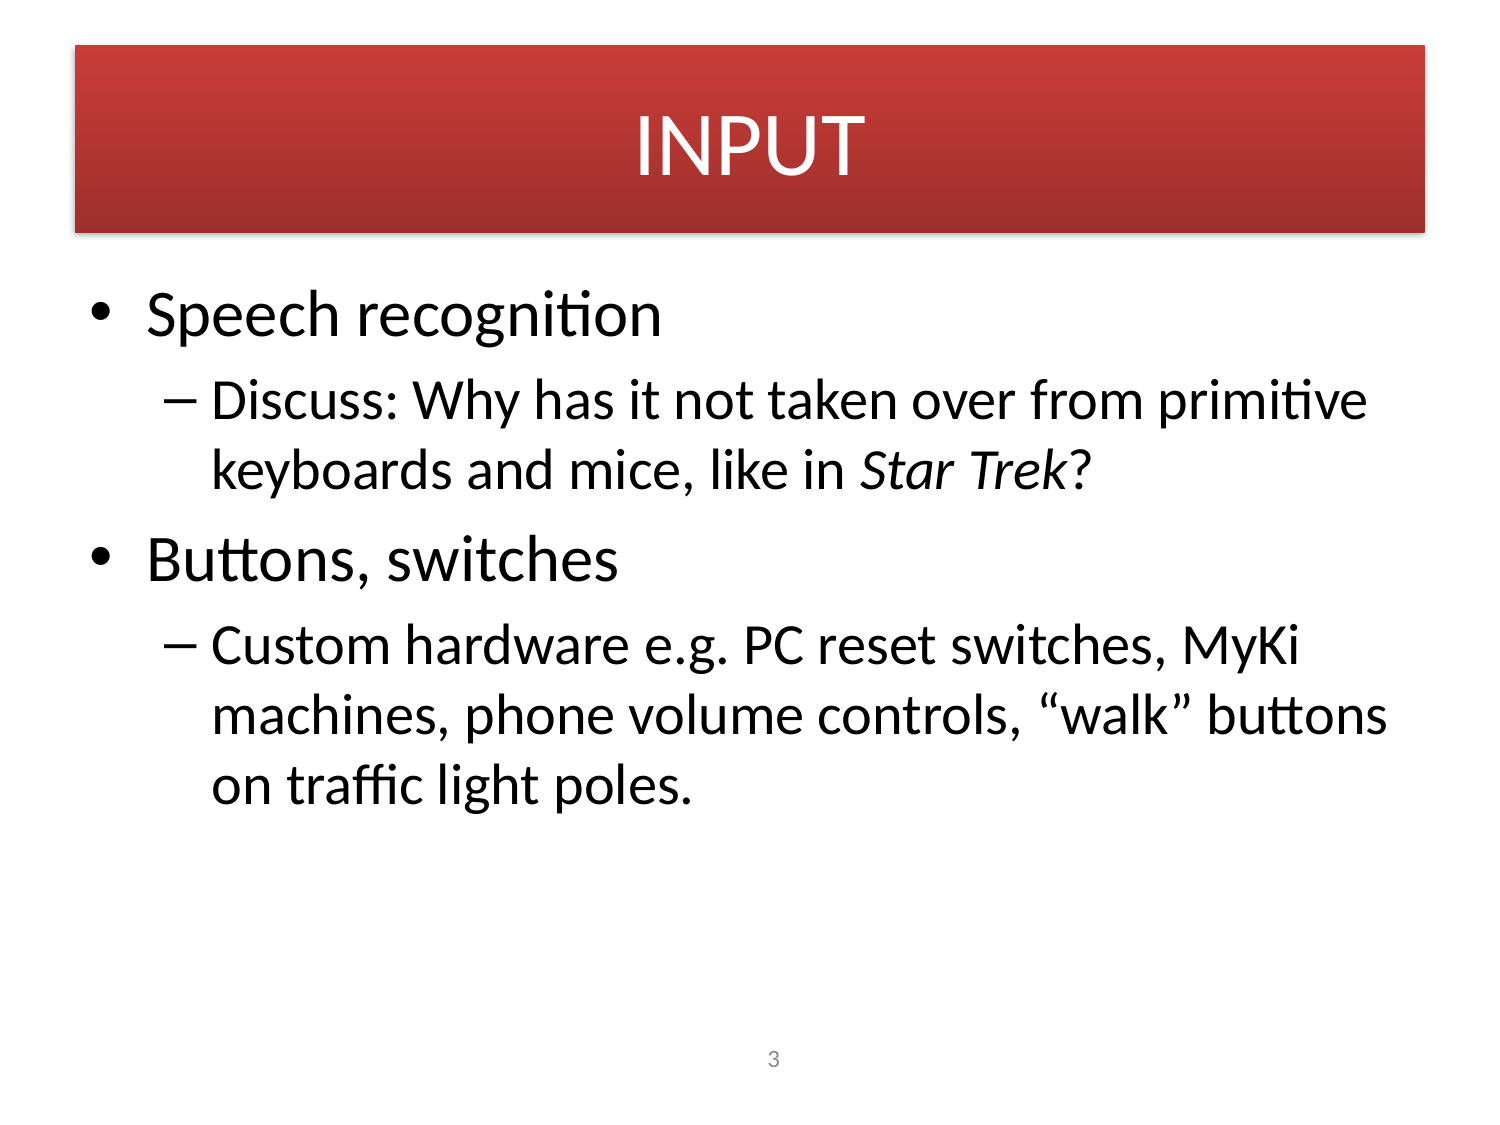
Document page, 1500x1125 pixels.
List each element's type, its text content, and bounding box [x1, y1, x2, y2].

list Speech recognition Discuss: Why has it not taken over from primitive keyboards and mice, like in Star Trek? Buttons, switches Custom hardware e.g. PC reset switches, MyKi machines, phone volume controls, “walk” buttons on traffic light poles. [75, 262, 1425, 1005]
title INPUT [75, 45, 1425, 233]
footer 1 [407, 1042, 1129, 1103]
